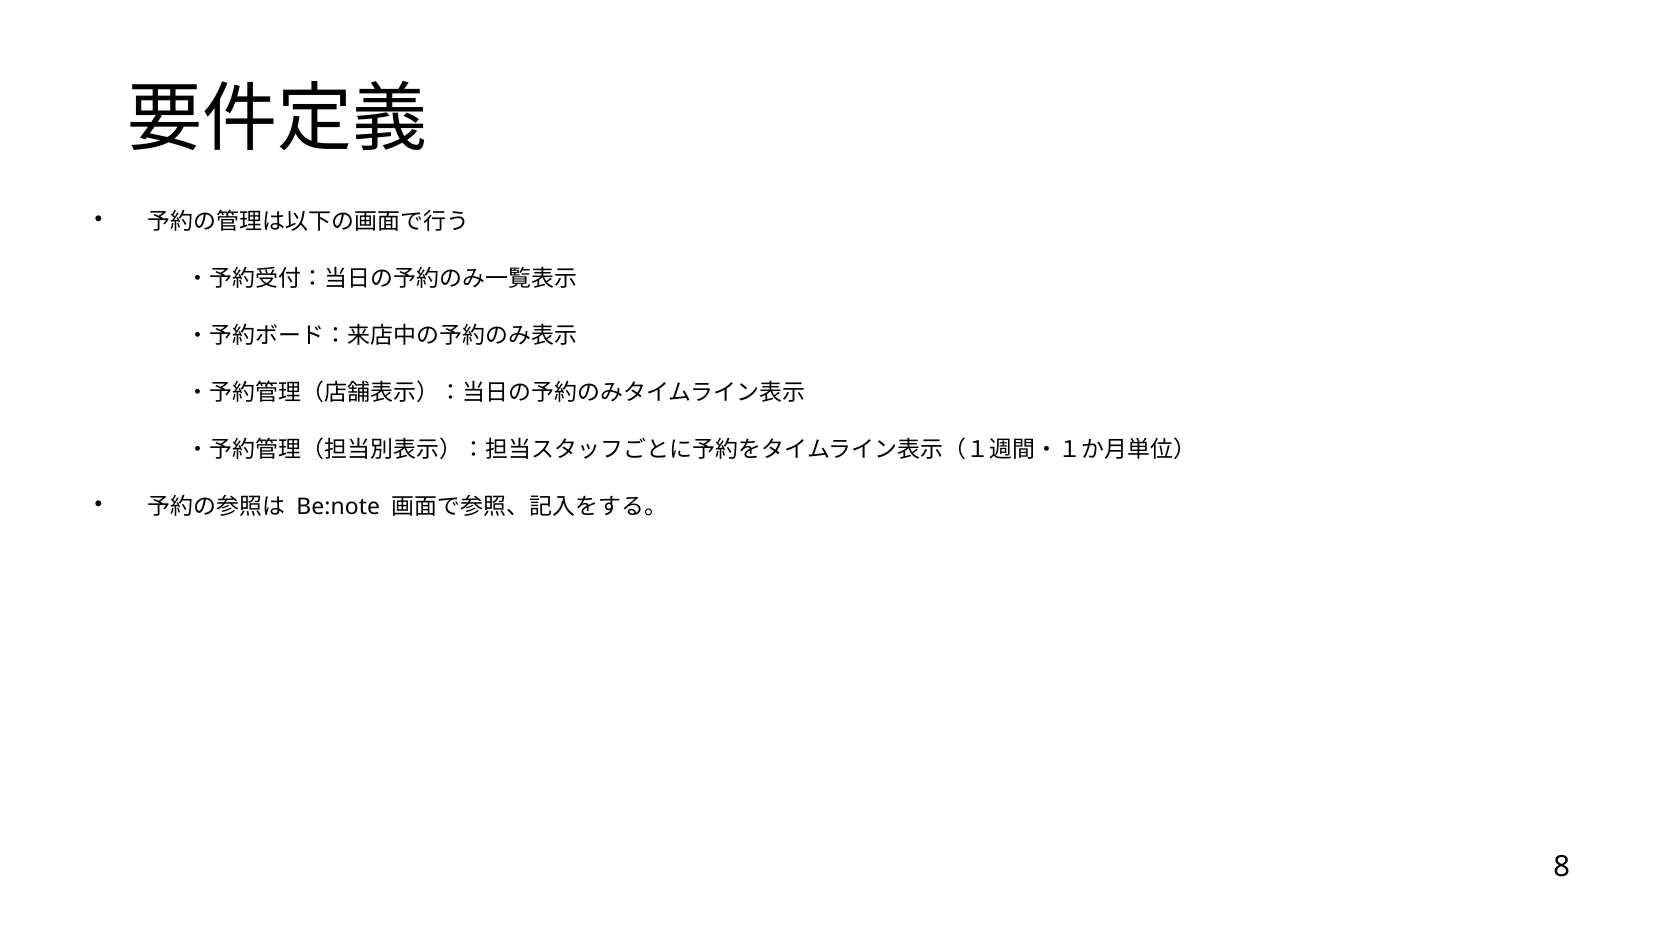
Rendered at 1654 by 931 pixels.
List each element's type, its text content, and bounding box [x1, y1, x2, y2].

title 要件定義 [82, 37, 472, 192]
slide_number 8 [1185, 847, 1571, 911]
list 予約の管理は以下の画面で行う ・予約受付：当日の予約のみ一覧表示 ・予約ボード：来店中の予約のみ表示 ・予約管理（店舗表示）：当日の予約のみタイムライン表示 ・予約管理（担当別表示）：担当スタッフごとに予約をタイムライン表示（１週間・１か月単位） 予約の参照は Be:note 画面で参照、記入をする。 [76, 206, 1565, 879]
